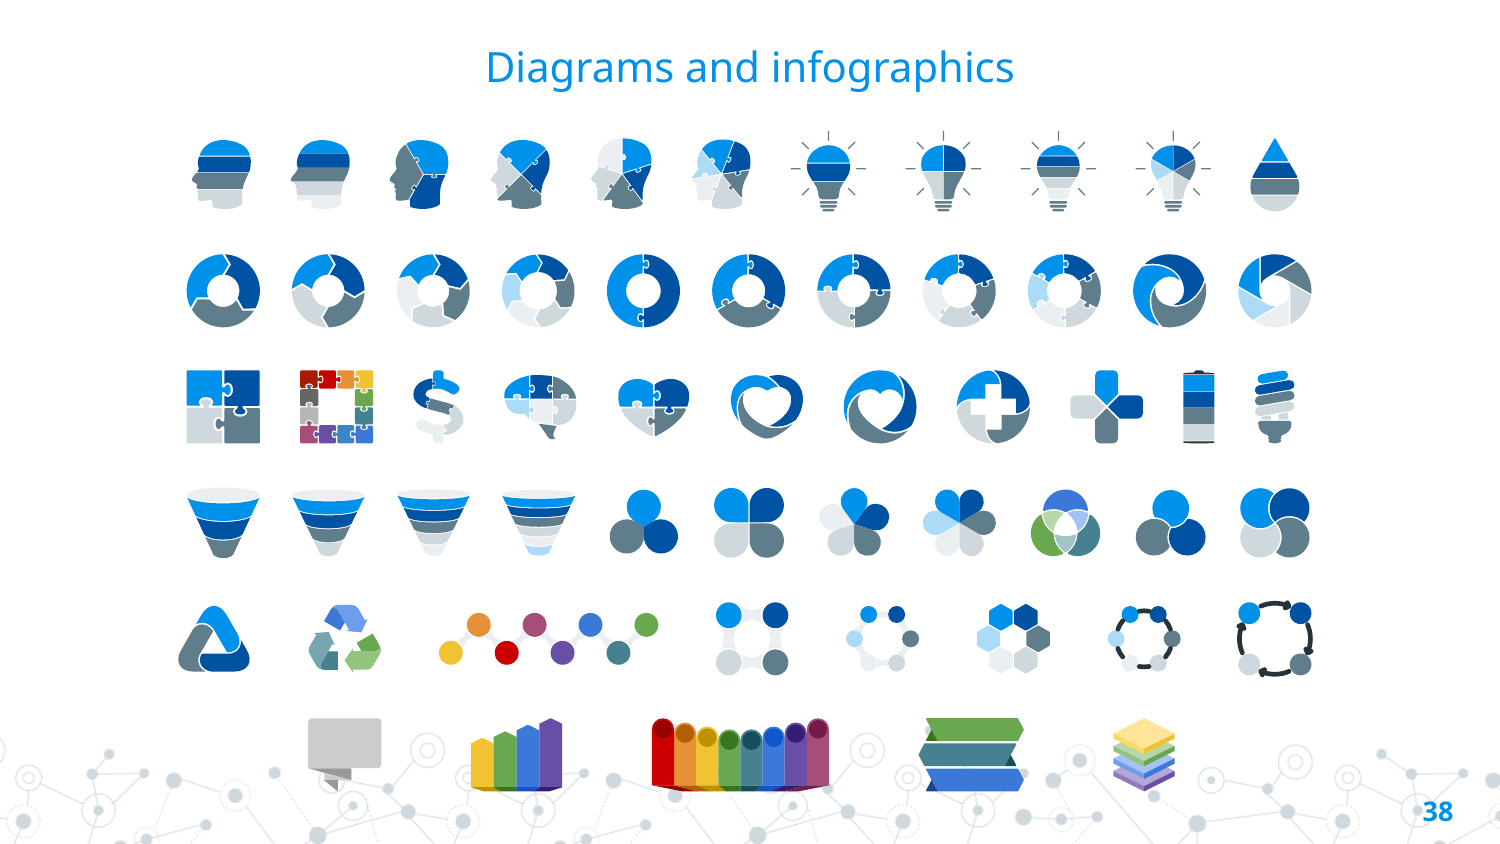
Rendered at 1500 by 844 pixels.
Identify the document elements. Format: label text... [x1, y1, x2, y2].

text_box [438, 612, 659, 665]
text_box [1254, 369, 1296, 444]
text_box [299, 370, 374, 444]
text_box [715, 601, 789, 676]
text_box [291, 489, 366, 557]
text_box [1107, 605, 1181, 672]
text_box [976, 603, 1051, 674]
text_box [1027, 254, 1102, 328]
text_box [1132, 489, 1207, 556]
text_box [501, 489, 576, 556]
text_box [503, 374, 577, 440]
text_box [396, 489, 471, 557]
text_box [730, 374, 804, 439]
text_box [922, 487, 997, 559]
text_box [790, 130, 867, 212]
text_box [290, 137, 351, 212]
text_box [186, 487, 260, 559]
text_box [817, 253, 891, 328]
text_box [1113, 717, 1175, 792]
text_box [918, 717, 1025, 792]
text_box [1020, 130, 1097, 212]
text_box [1238, 487, 1312, 558]
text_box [817, 487, 891, 558]
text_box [1132, 254, 1207, 328]
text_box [308, 604, 382, 673]
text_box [616, 377, 691, 437]
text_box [922, 254, 996, 328]
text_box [396, 254, 470, 328]
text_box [843, 370, 917, 444]
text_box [905, 130, 982, 212]
title Diagrams and infographics [140, 40, 1360, 106]
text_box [956, 370, 1031, 444]
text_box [490, 137, 552, 212]
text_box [711, 253, 786, 328]
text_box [590, 137, 653, 212]
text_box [291, 254, 365, 328]
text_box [1027, 489, 1102, 557]
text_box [1238, 253, 1312, 328]
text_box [1250, 137, 1300, 212]
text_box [307, 718, 382, 792]
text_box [1135, 130, 1212, 212]
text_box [186, 254, 261, 328]
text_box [712, 485, 786, 560]
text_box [845, 605, 920, 672]
picture [0, 0, 1500, 844]
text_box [470, 717, 563, 792]
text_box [177, 605, 251, 672]
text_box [606, 254, 681, 328]
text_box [606, 489, 681, 557]
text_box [1238, 601, 1312, 676]
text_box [690, 137, 752, 212]
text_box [186, 370, 260, 444]
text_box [413, 370, 464, 444]
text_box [389, 137, 452, 212]
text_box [1070, 370, 1144, 444]
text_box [1183, 370, 1215, 444]
slide_number 38 [1378, 779, 1469, 844]
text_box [501, 253, 576, 328]
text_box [651, 717, 830, 792]
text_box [191, 137, 252, 212]
